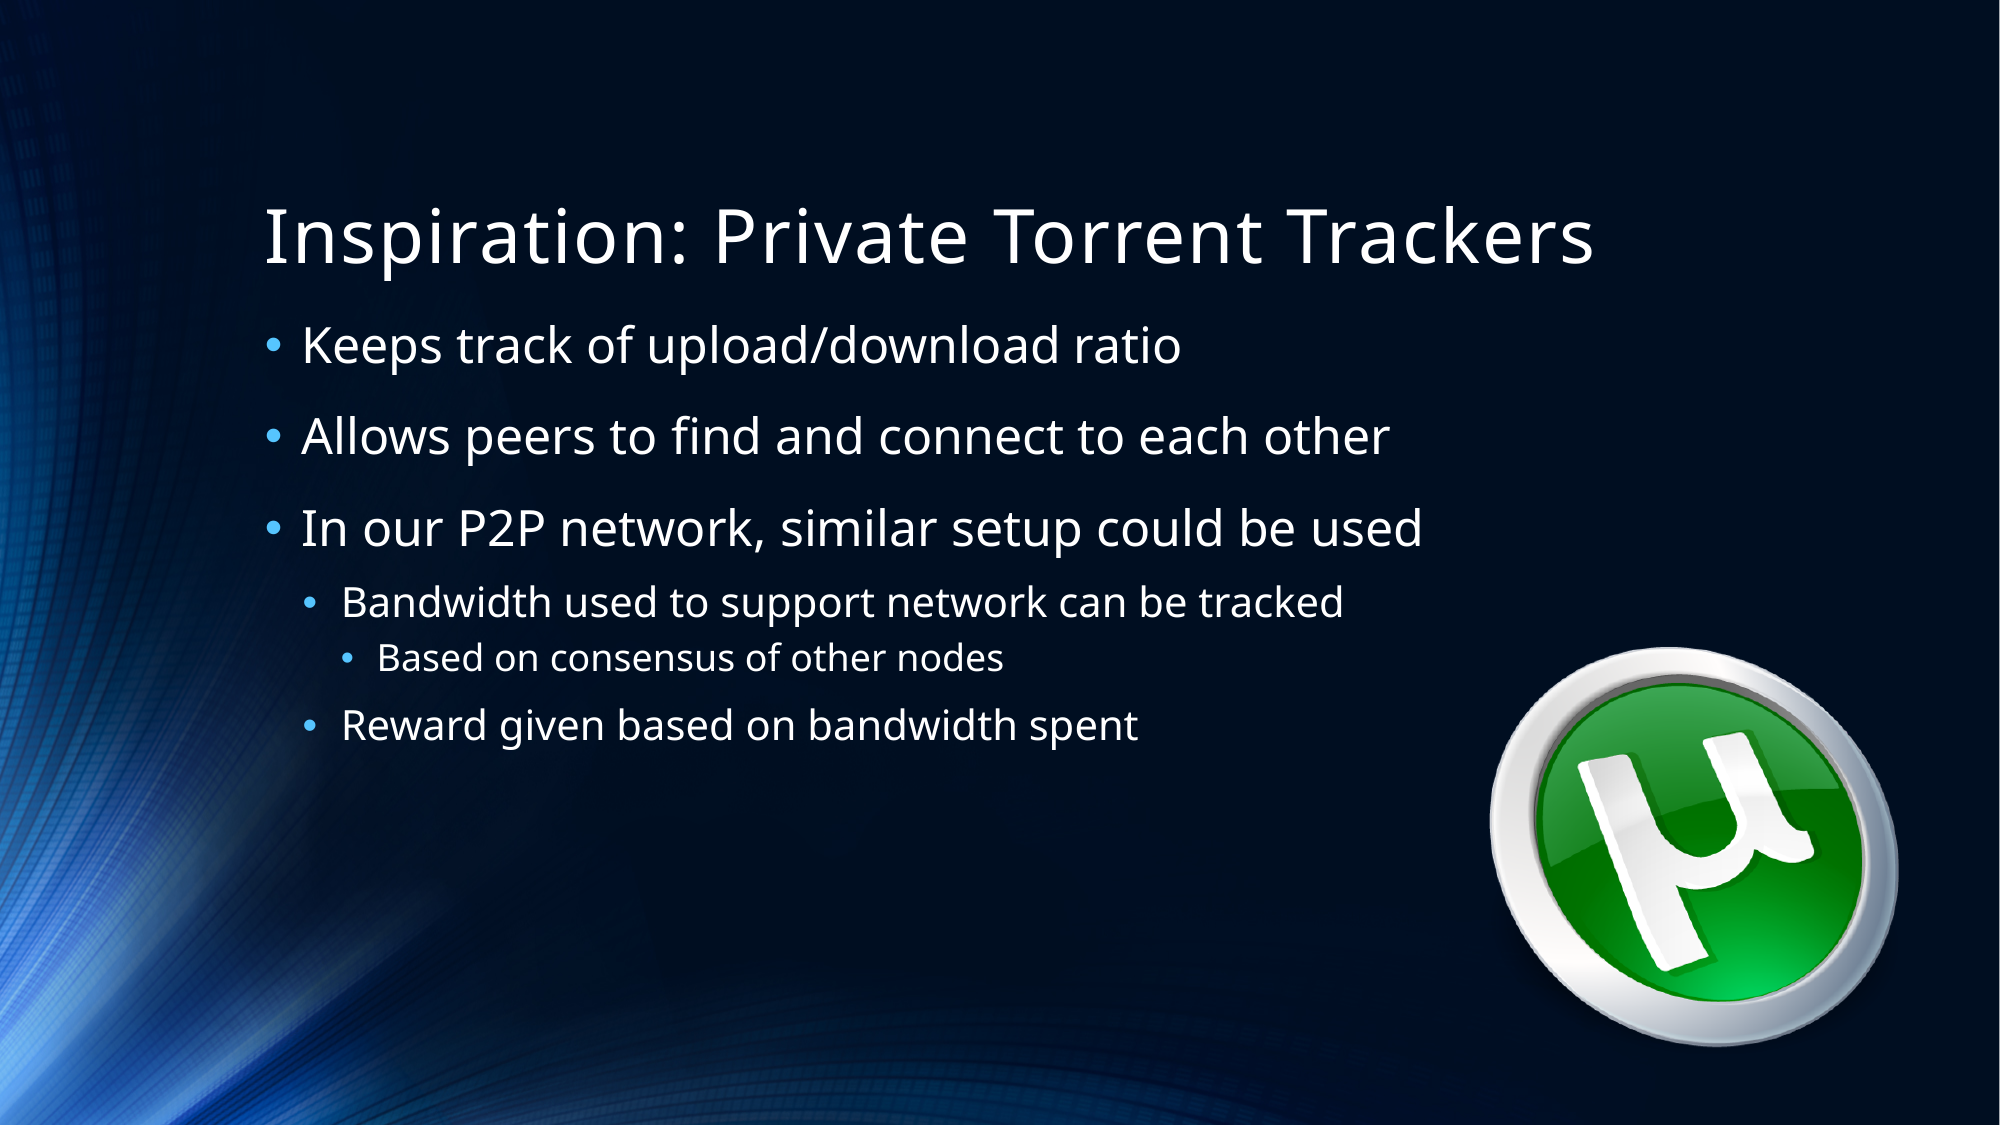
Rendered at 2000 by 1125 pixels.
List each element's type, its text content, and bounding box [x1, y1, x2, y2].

picture [0, 0, 2000, 1125]
title Inspiration: Private Torrent Trackers [249, 62, 1750, 288]
list Keeps track of upload/download ratio Allows peers to find and connect to each other In our P2P network, similar setup could be used Bandwidth used to support network can be tracked Based on consensus of other nodes Reward given based on bandwidth spent [249, 312, 1749, 988]
